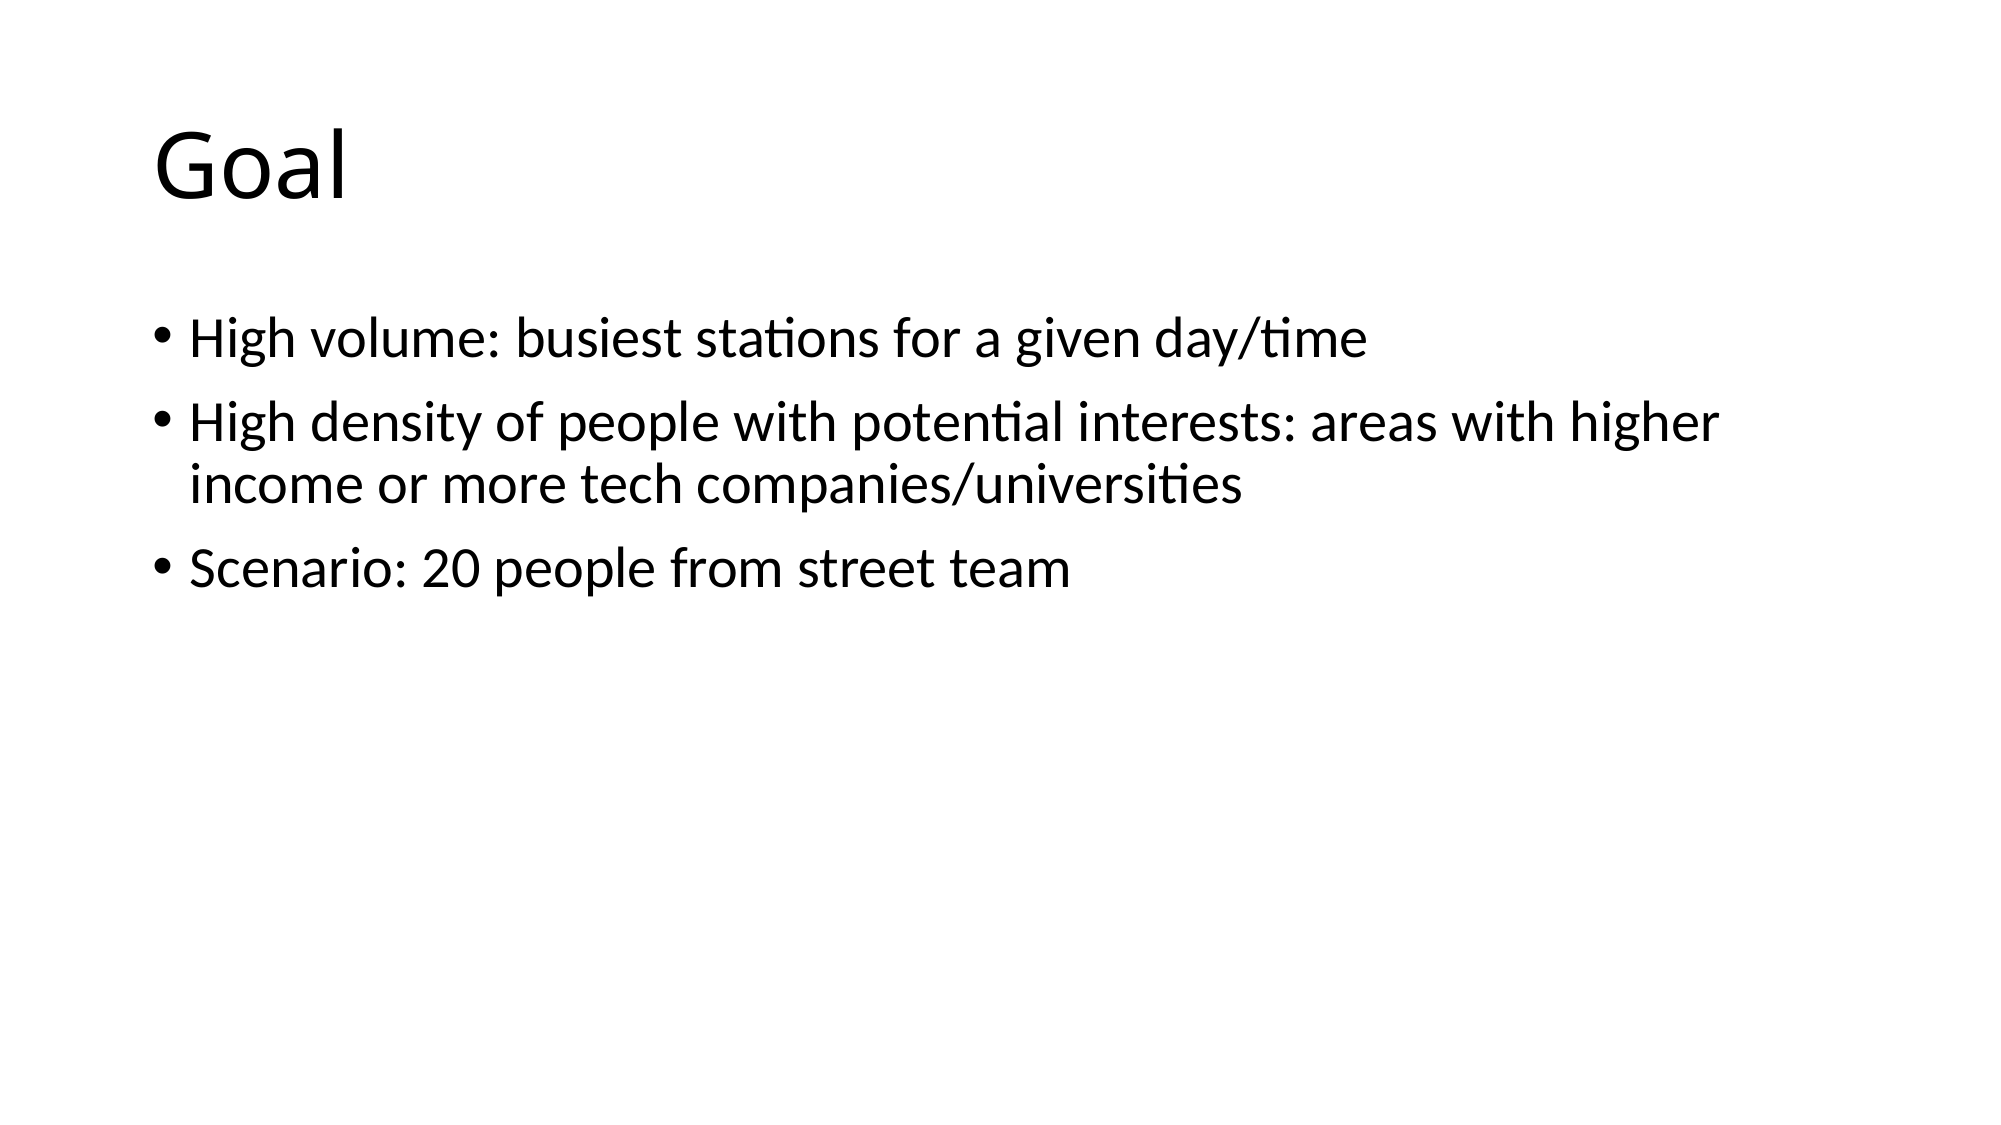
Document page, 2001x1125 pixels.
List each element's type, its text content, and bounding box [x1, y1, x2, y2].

list High volume: busiest stations for a given day/time High density of people with potential interests: areas with higher income or more tech companies/universities Scenario: 20 people from street team [137, 299, 1863, 1014]
title Goal [137, 59, 1863, 278]
